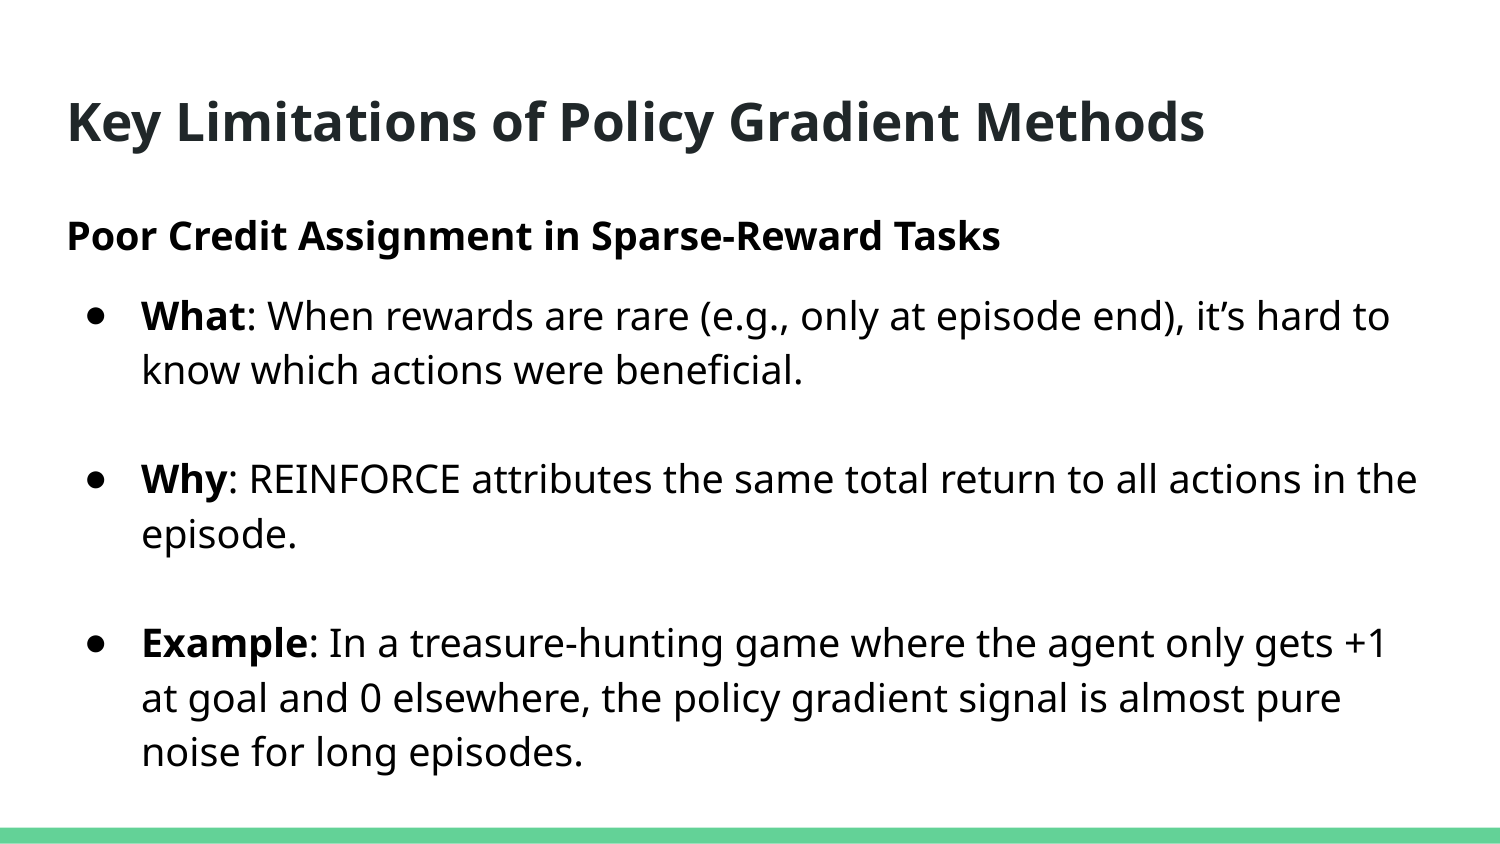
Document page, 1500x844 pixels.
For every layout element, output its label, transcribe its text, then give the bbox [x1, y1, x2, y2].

title Key Limitations of Policy Gradient Methods [51, 72, 1449, 167]
list Poor Credit Assignment in Sparse-Reward Tasks What: When rewards are rare (e.g., only at episode end), it’s hard to know which actions were beneficial. Why: REINFORCE attributes the same total return to all actions in the episode. Example: In a treasure-hunting game where the agent only gets +1 at goal and 0 elsewhere, the policy gradient signal is almost pure noise for long episodes. [51, 189, 1449, 750]
